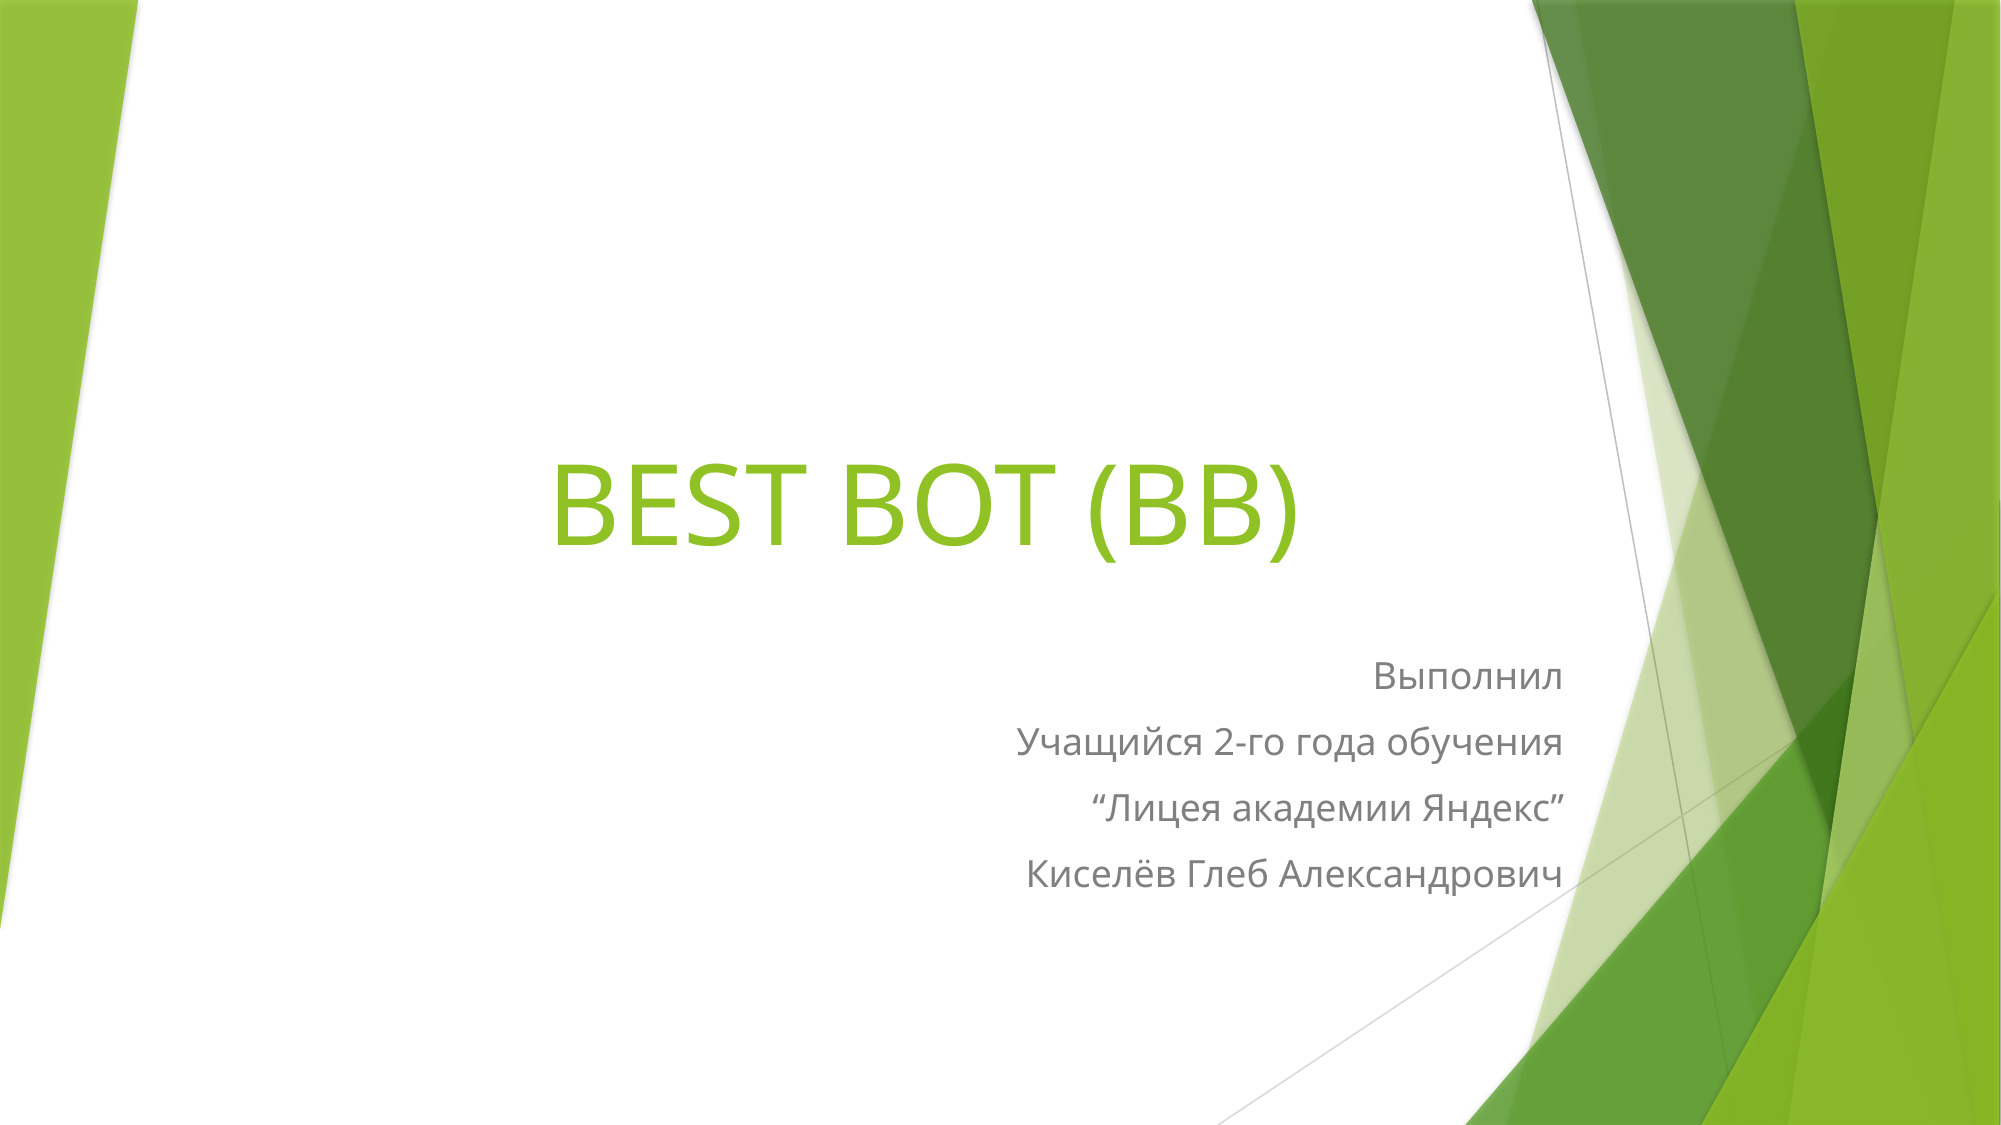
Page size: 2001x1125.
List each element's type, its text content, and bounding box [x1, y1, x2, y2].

title BEST BOT (BB) [0, 183, 1316, 576]
subtitle Выполнил Учащийся 2-го года обучения “Лицея академии Яндекс” Киселёв Глеб Александрович [0, 644, 1580, 917]
